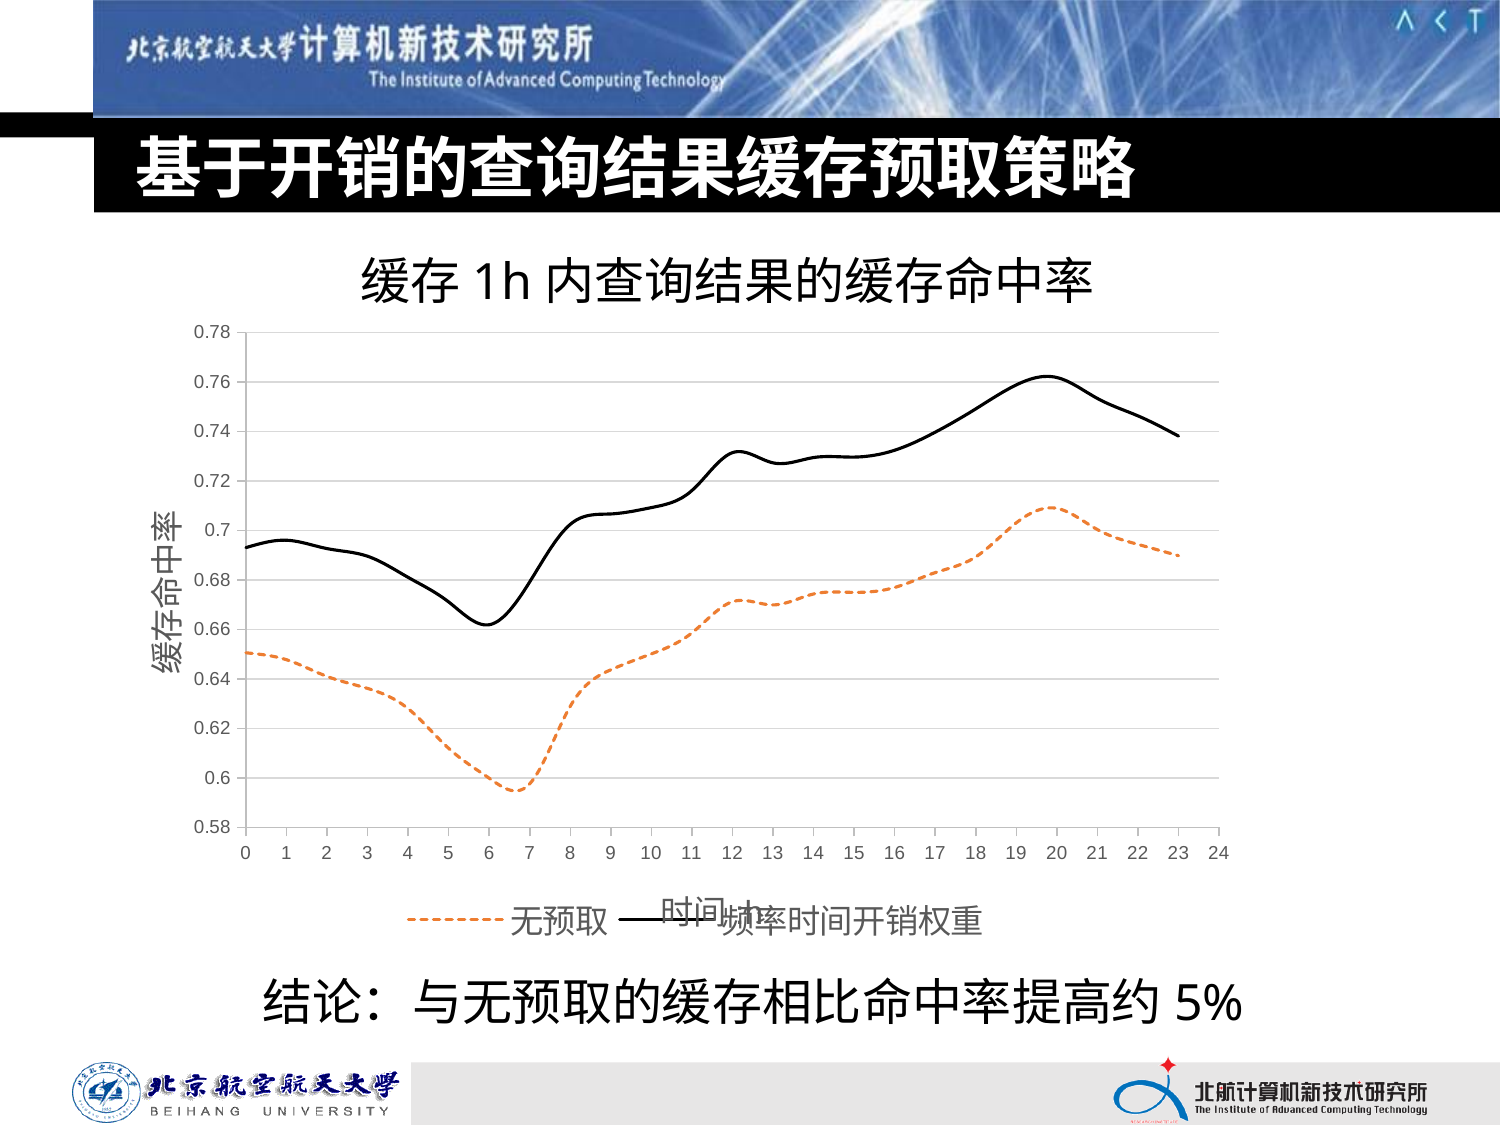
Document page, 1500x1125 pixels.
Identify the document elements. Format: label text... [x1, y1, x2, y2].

title 基于开销的查询结果缓存预取策略 [120, 119, 1401, 213]
footer [962, 1062, 1438, 1116]
picture [1113, 1054, 1429, 1062]
picture [1113, 1116, 1429, 1125]
picture [70, 1059, 411, 1125]
text_box 缓存1h内查询结果的缓存命中率 [270, 235, 1109, 310]
picture [93, 0, 1500, 118]
text_box 结论：与无预取的缓存相比命中率提高约5% [172, 956, 1259, 1039]
chart [131, 312, 1249, 957]
